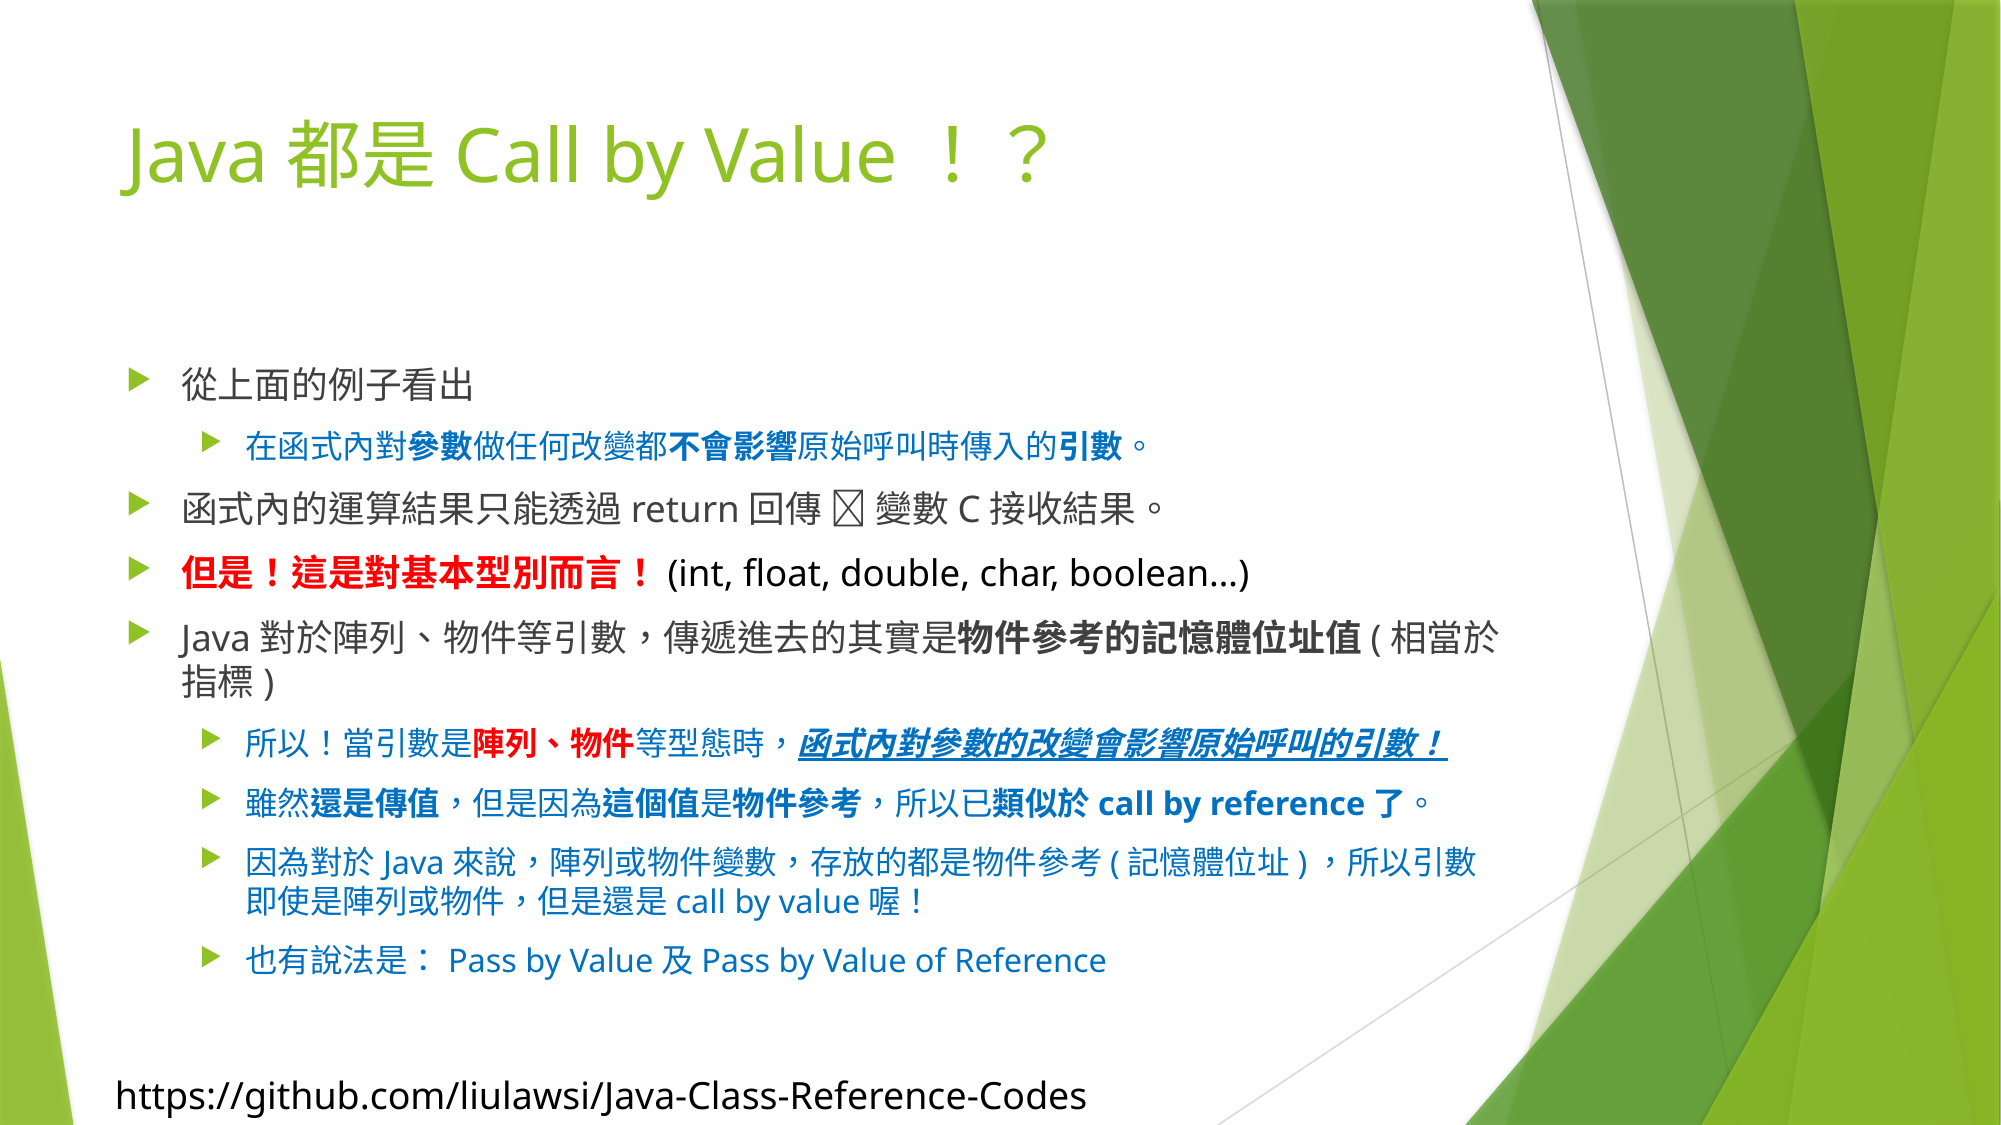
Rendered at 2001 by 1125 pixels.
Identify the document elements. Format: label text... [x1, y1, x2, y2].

list 從上面的例子看出 在函式內對參數做任何改變都不會影響原始呼叫時傳入的引數。 函式內的運算結果只能透過return回傳  變數C接收結果。 但是！這是對基本型別而言！(int, float, double, char, boolean…) Java對於陣列、物件等引數，傳遞進去的其實是物件參考的記憶體位址值(相當於指標) 所以！當引數是陣列、物件等型態時，函式內對參數的改變會影響原始呼叫的引數！ 雖然還是傳值，但是因為這個值是物件參考，所以已類似於call by reference了。 因為對於Java來說，陣列或物件變數，存放的都是物件參考(記憶體位址)，所以引數即使是陣列或物件，但是還是call by value喔！ 也有說法是：Pass by Value及Pass by Value of Reference [111, 354, 1522, 992]
title Java都是Call by Value！？ [111, 99, 1522, 317]
